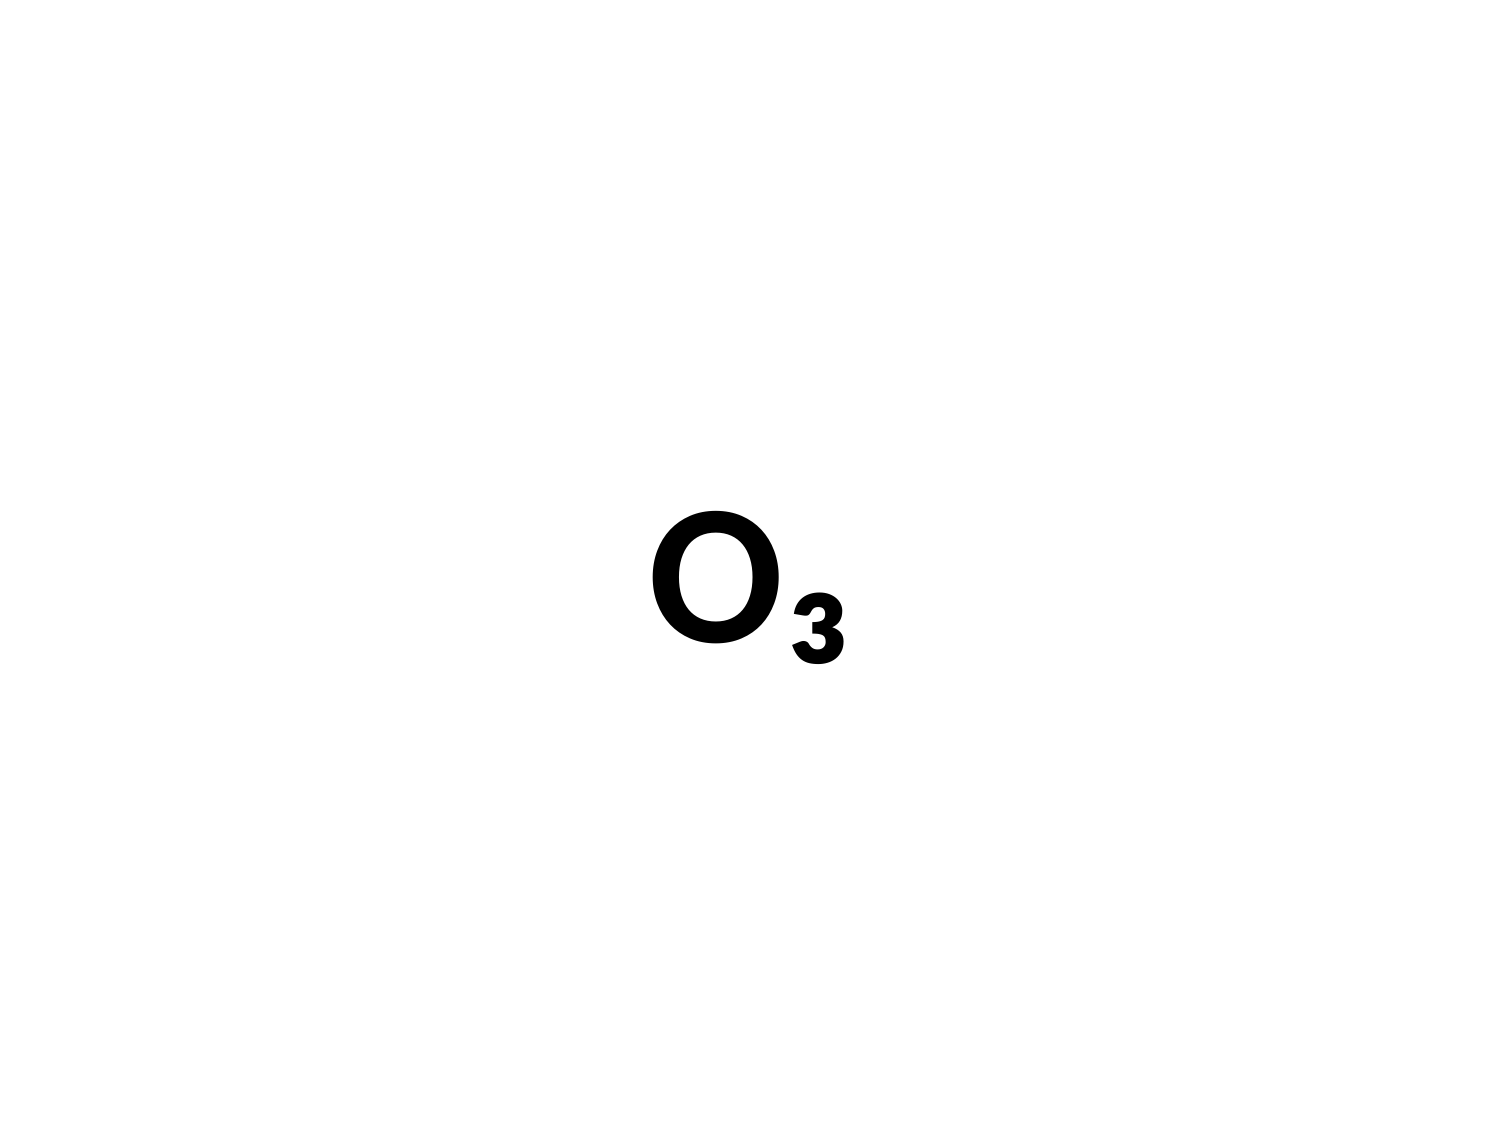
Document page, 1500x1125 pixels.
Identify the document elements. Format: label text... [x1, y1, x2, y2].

text_box O₃ [0, 435, 1500, 690]
